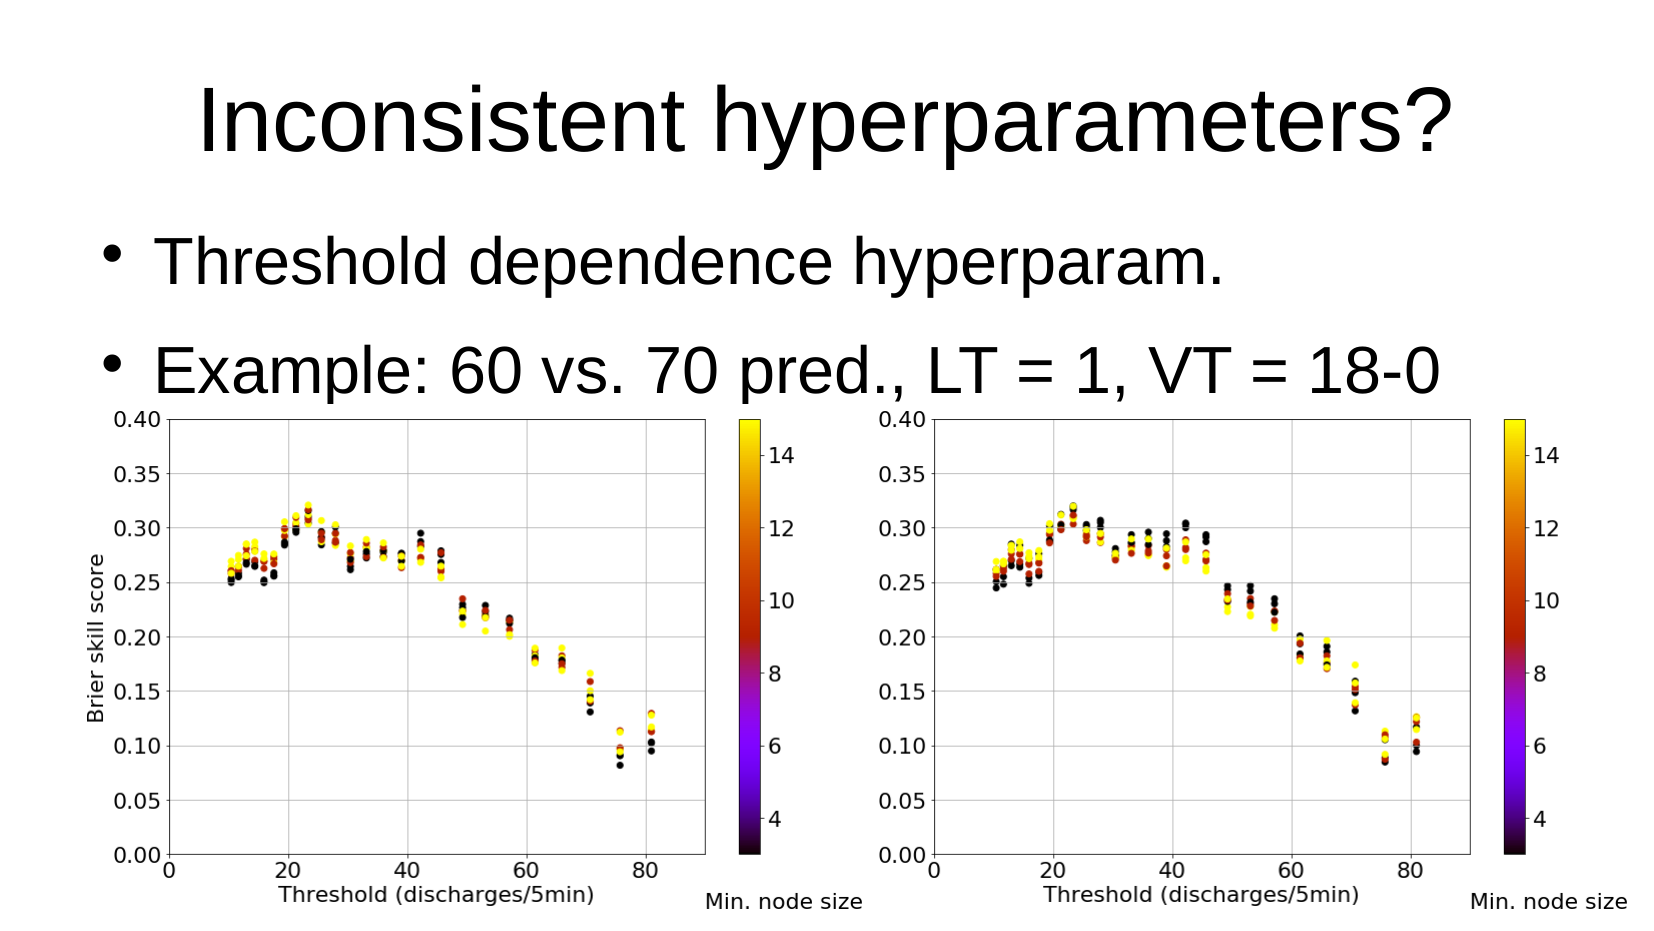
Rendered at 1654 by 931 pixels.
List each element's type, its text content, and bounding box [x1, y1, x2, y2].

text_box Threshold dependence hyperparam. Example: 60 vs. 70 pred., LT = 1, VT = 18-0 [82, 217, 1571, 403]
text_box Inconsistent hyperparameters? [82, 37, 1571, 192]
picture [81, 404, 1635, 920]
